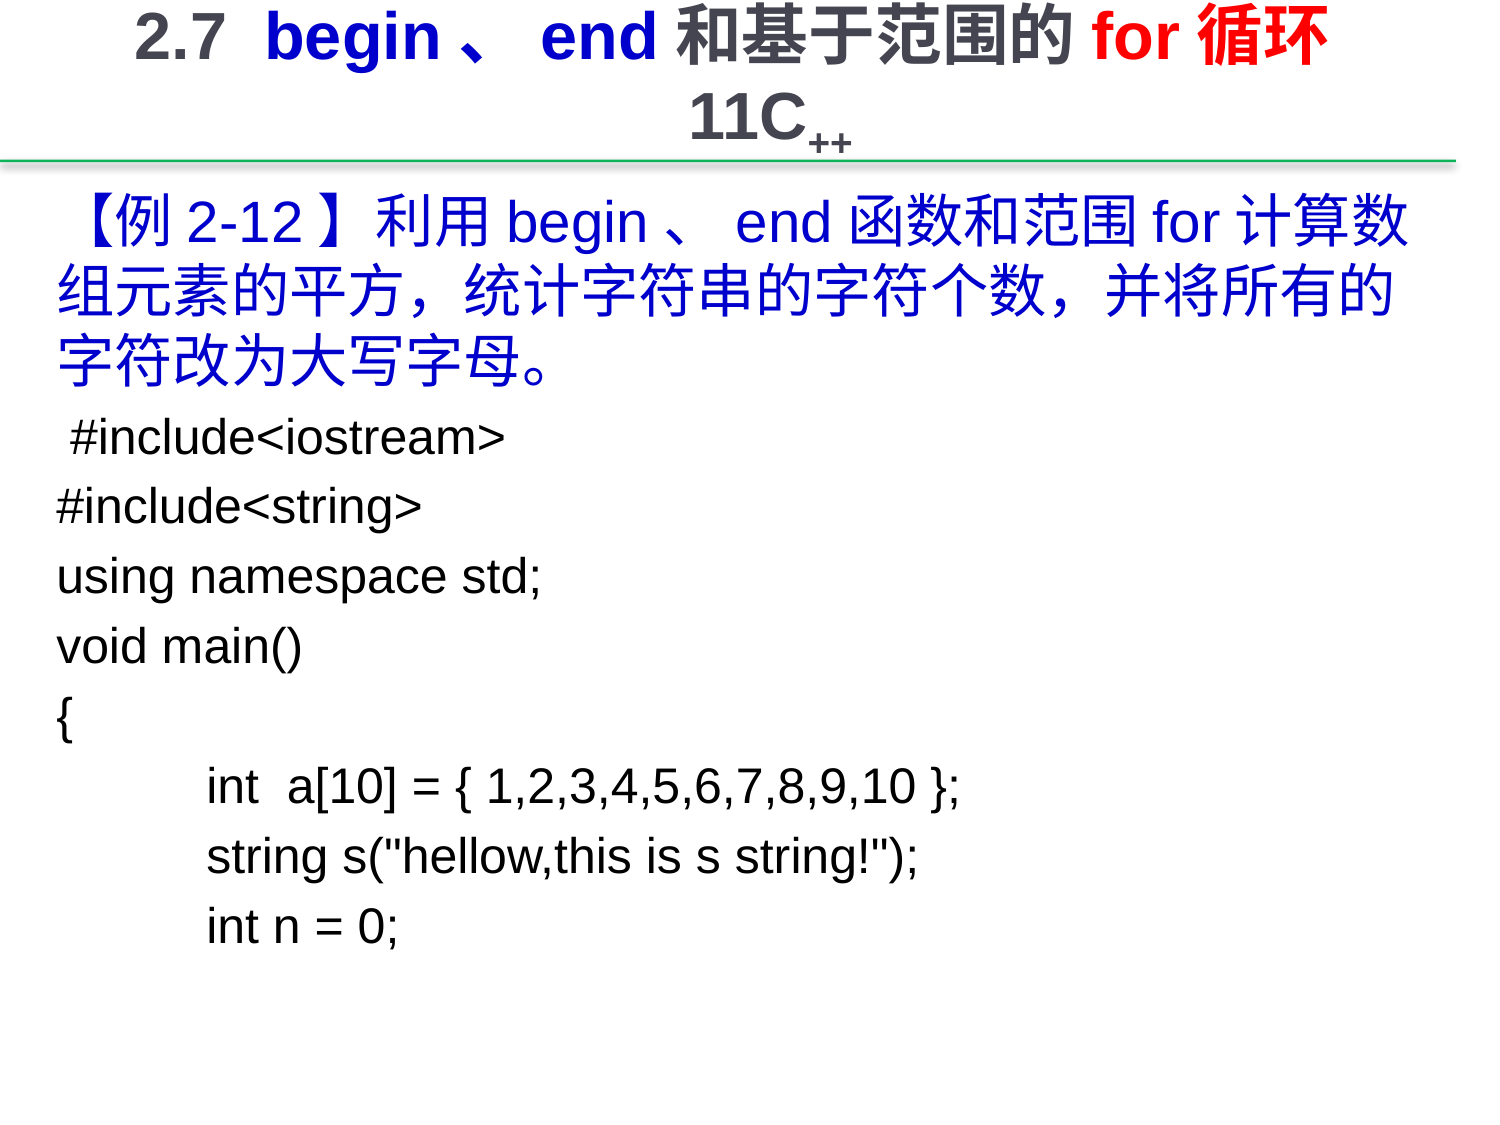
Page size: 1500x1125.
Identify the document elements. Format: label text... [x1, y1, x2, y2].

title 2.7 begin、end和基于范围的for循环 11C++ [41, 12, 1500, 146]
list 【例2-12】利用begin、end函数和范围for计算数组元素的平方，统计字符串的字符个数，并将所有的字符改为大写字母。 #include<iostream> #include<string> using namespace std; void main() { int a[10] = { 1,2,3,4,5,6,7,8,9,10 }; string s("hellow,this is s string!"); int n = 0; [41, 176, 1456, 1025]
